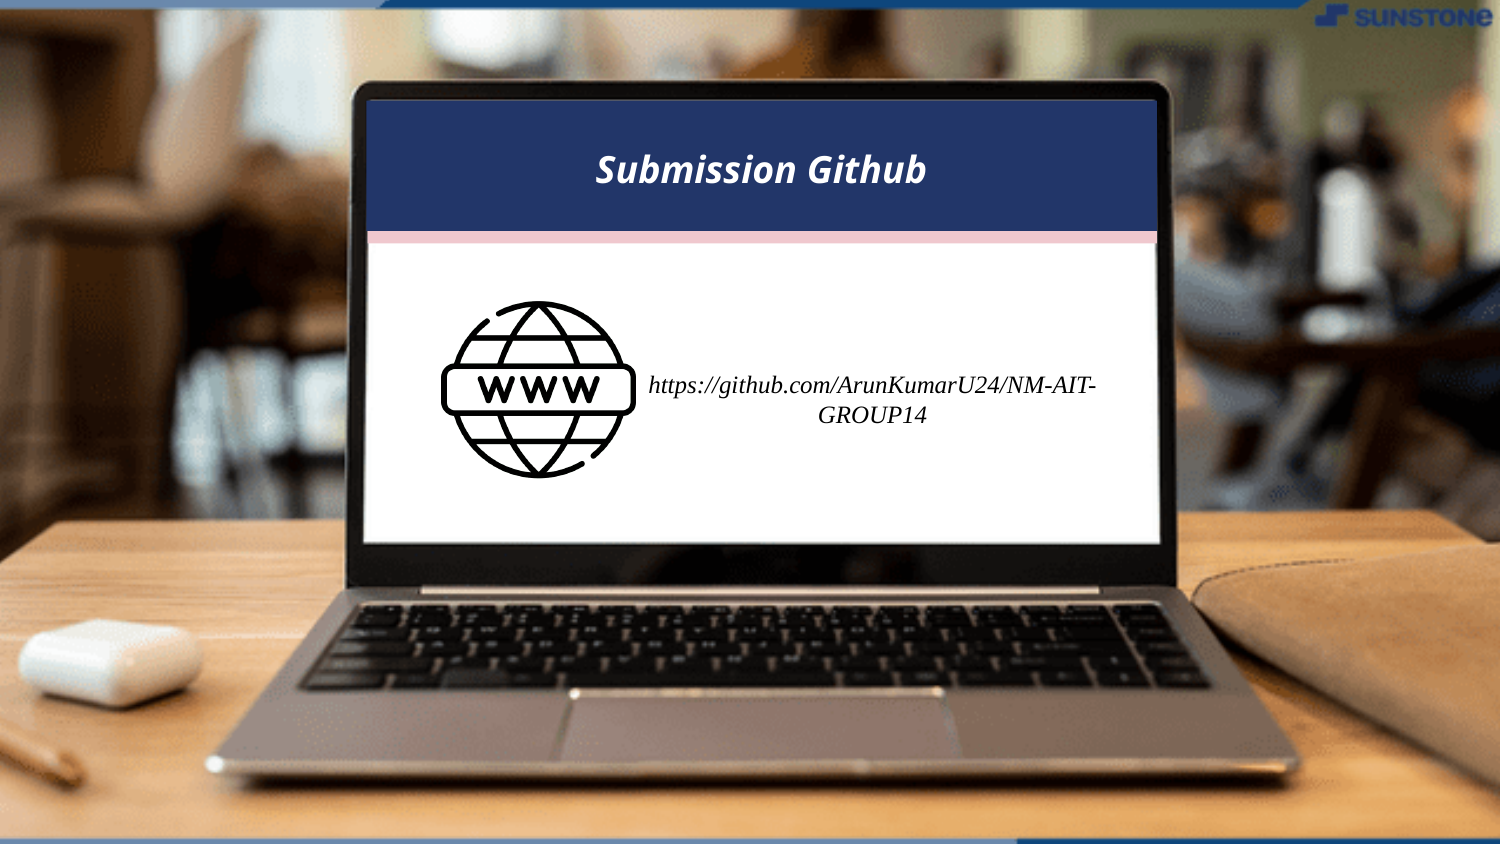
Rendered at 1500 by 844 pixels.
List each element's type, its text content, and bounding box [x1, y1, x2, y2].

picture [0, 0, 1500, 844]
list Submission Github [432, 131, 1091, 206]
list https://github.com/ArunKumarU24/NM-AIT-GROUP14 [623, 153, 1122, 644]
